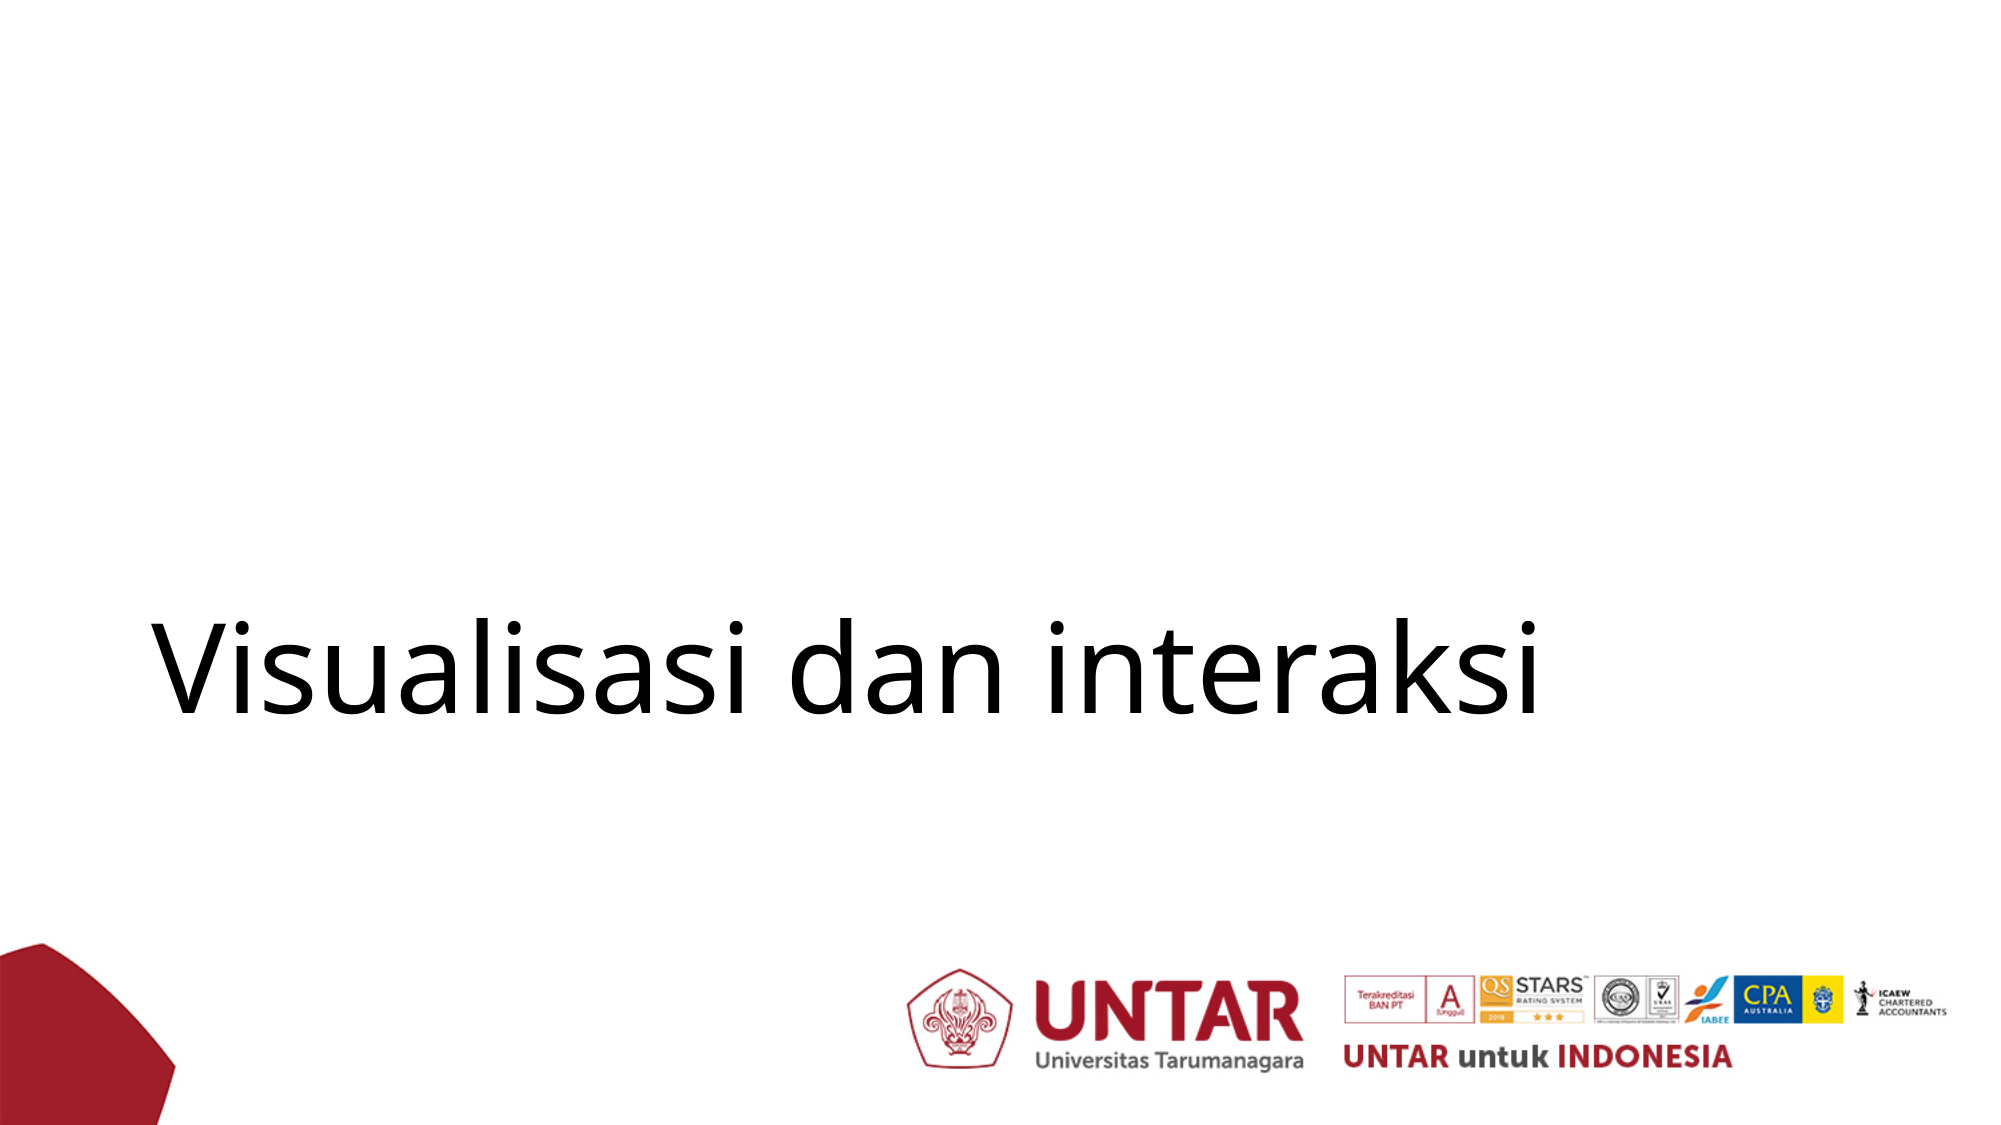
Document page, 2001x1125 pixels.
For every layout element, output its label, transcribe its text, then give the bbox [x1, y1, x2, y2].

title Visualisasi dan interaksi [136, 280, 1862, 749]
picture [0, 0, 2001, 1125]
